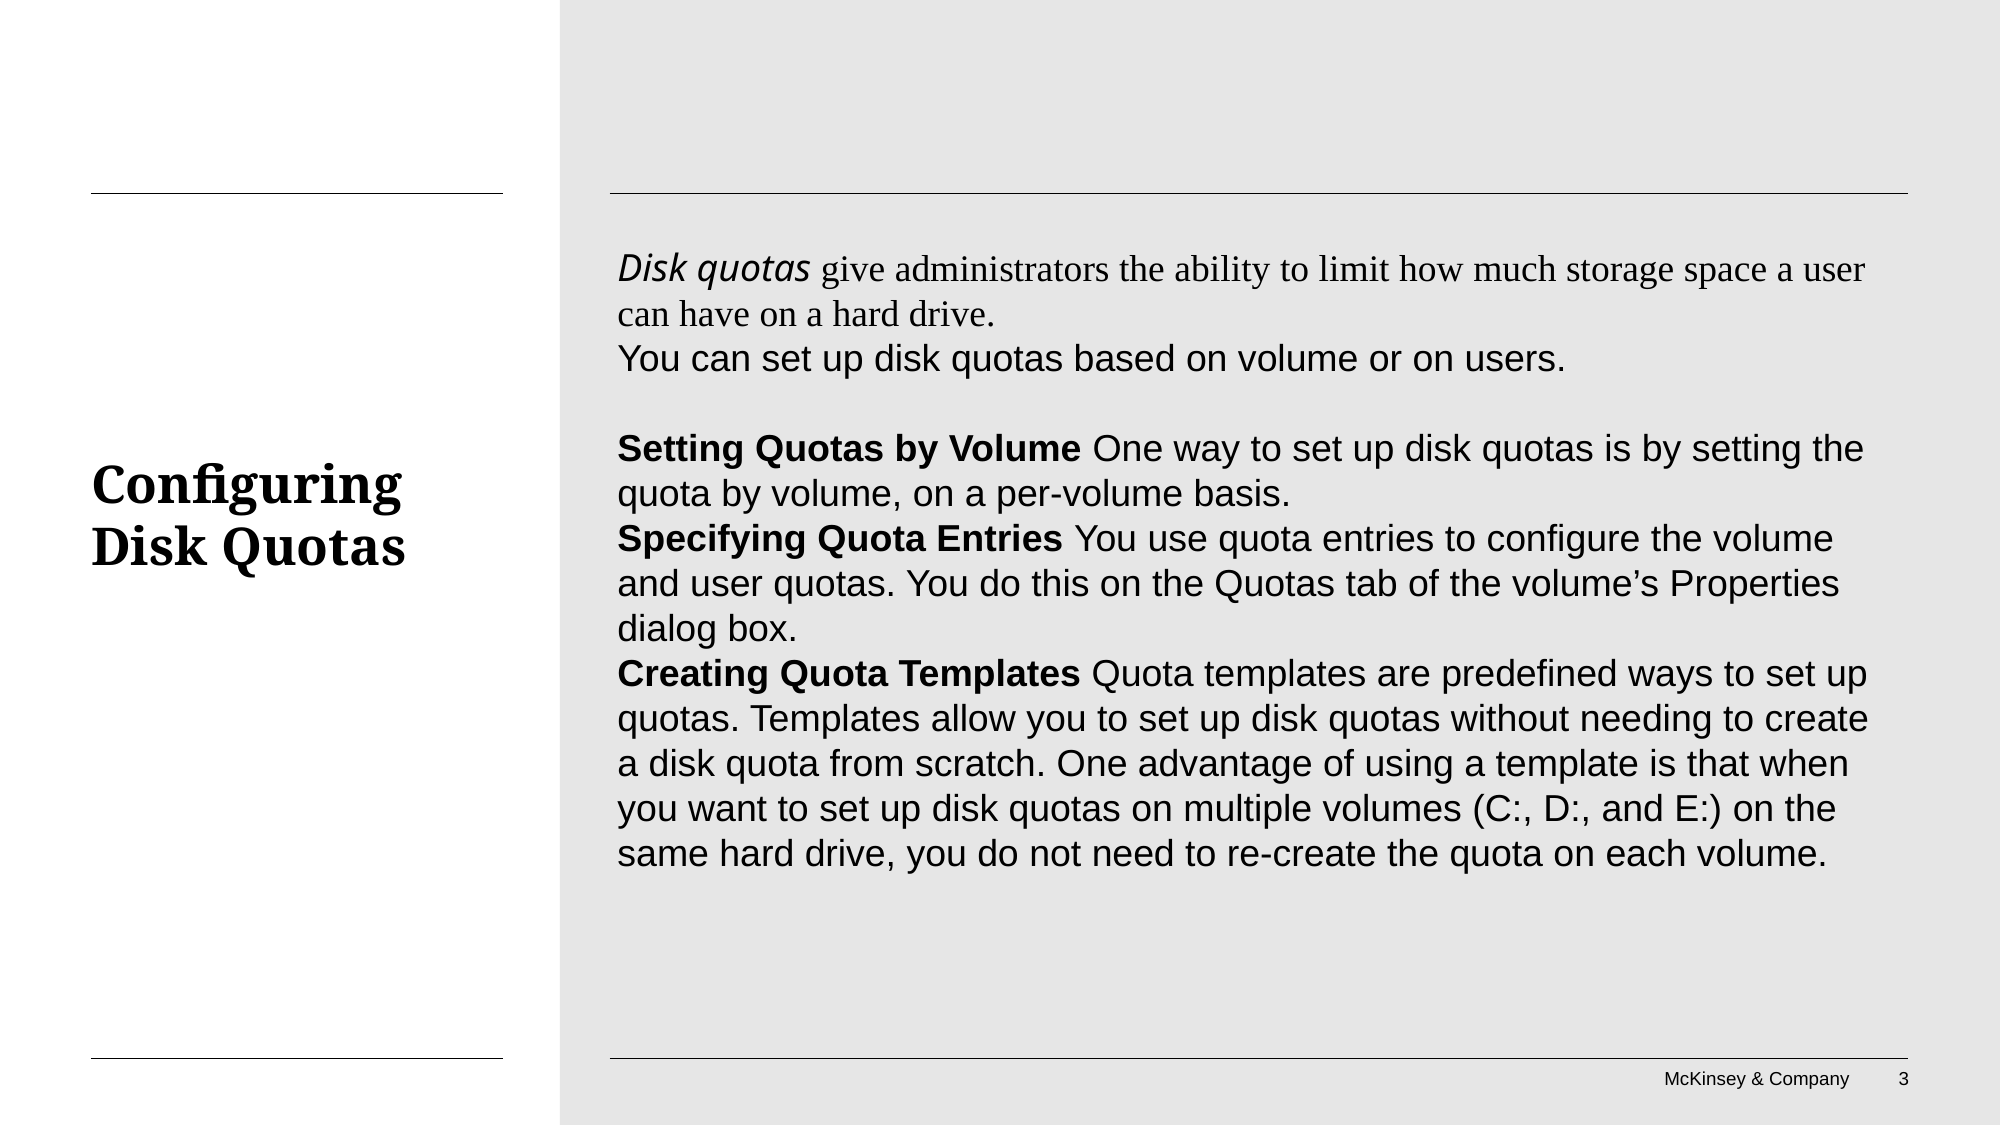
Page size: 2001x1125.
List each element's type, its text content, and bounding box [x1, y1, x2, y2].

text_box Disk quotas give administrators the ability to limit how much storage space a user can have on a hard drive. You can set up disk quotas based on volume or on users. Setting Quotas by Volume One way to set up disk quotas is by setting the quota by volume, on a per-volume basis. Specifying Quota Entries You use quota entries to configure the volume and user quotas. You do this on the Quotas tab of the volume’s Properties dialog box. Creating Quota Templates Quota templates are predefined ways to set up quotas. Templates allow you to set up disk quotas without needing to create a disk quota from scratch. One advantage of using a template is that when you want to set up disk quotas on multiple volumes (C:, D:, and E:) on the same hard drive, you do not need to re-create the quota on each volume. [602, 236, 1909, 882]
title Configuring Disk Quotas [91, 450, 504, 577]
